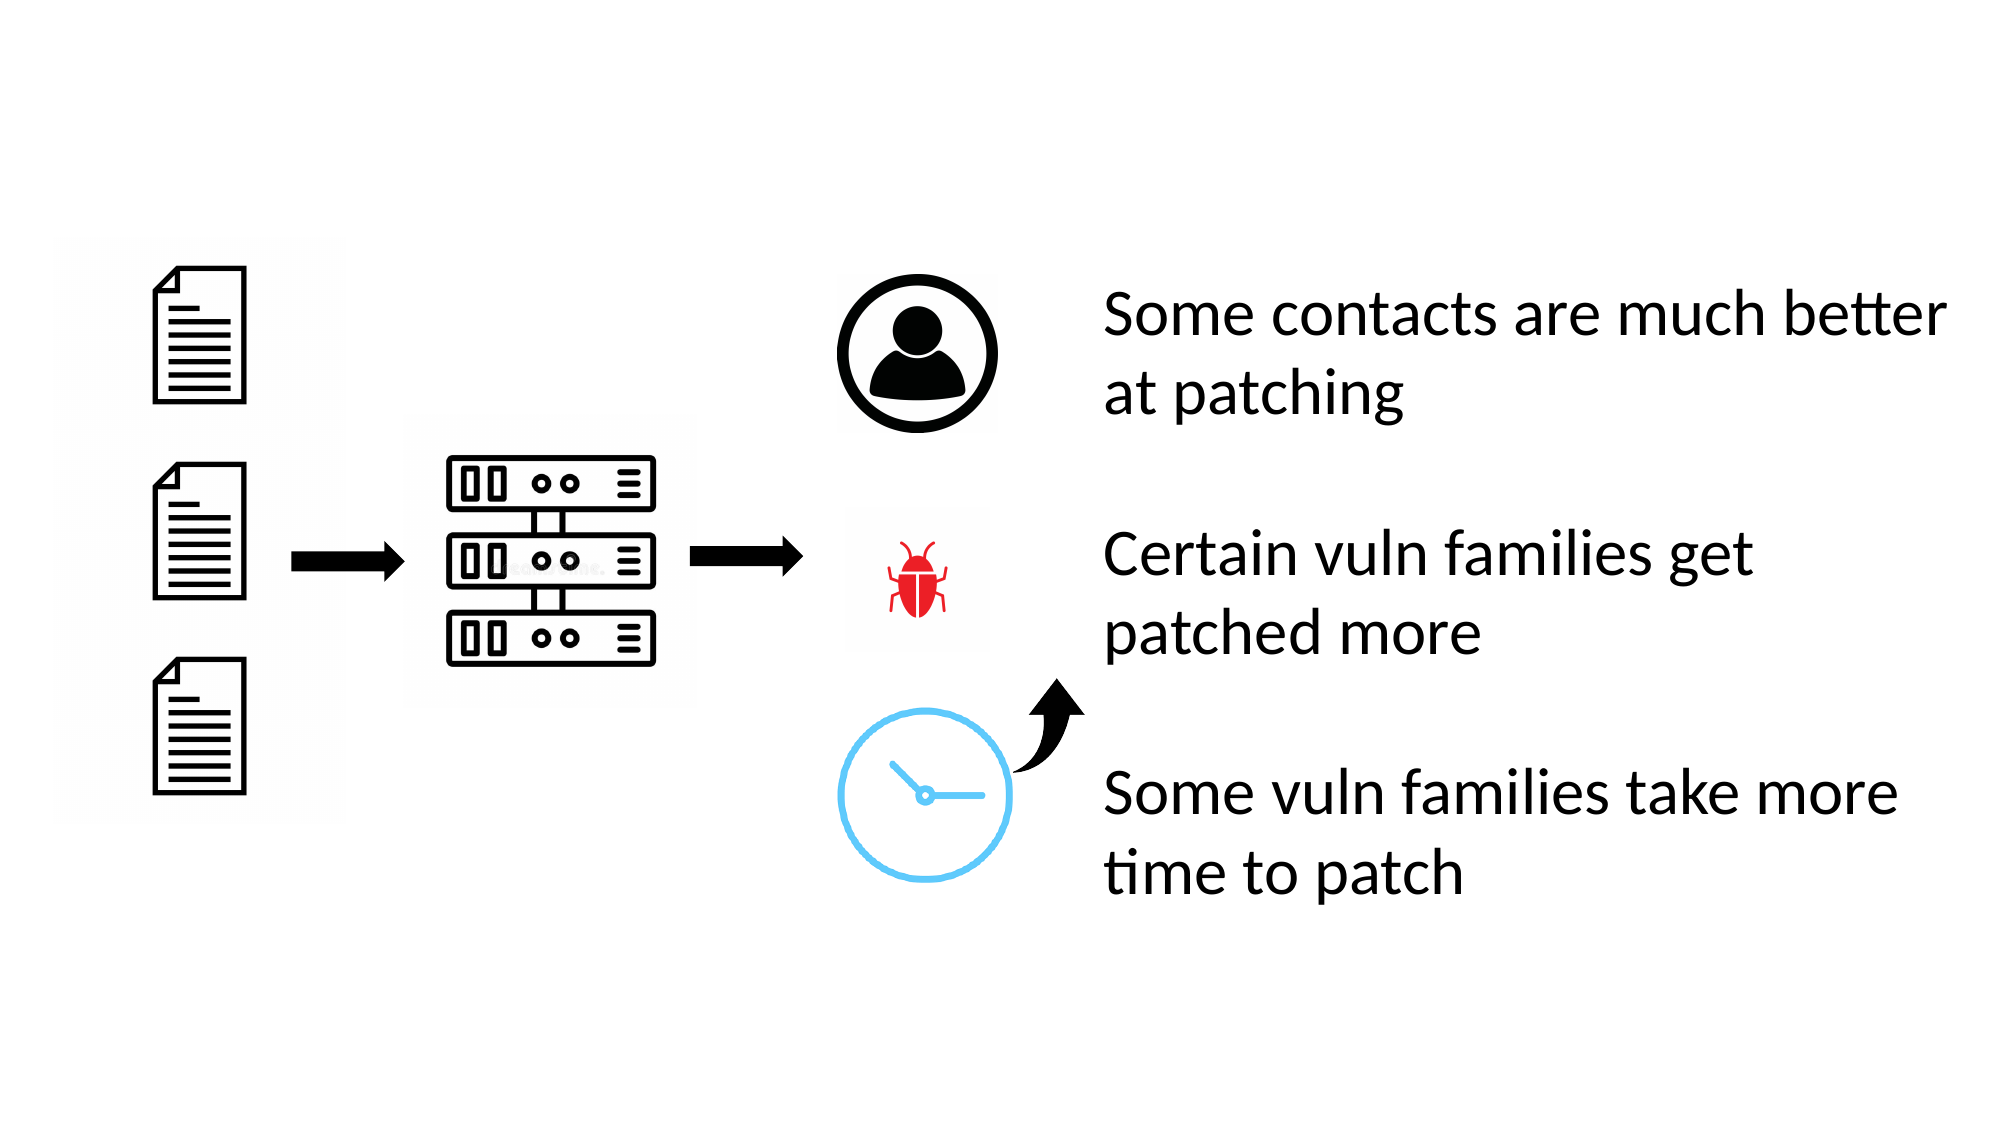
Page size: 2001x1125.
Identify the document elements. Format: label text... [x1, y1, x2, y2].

text_box [346, 540, 403, 582]
text_box [697, 535, 804, 577]
picture [845, 507, 990, 652]
picture [837, 274, 998, 434]
text_box Some contacts are much better at patching Certain vuln families get patched more Some vuln families take more time to patch [1089, 261, 2000, 916]
picture [53, 237, 346, 824]
picture [837, 678, 1095, 883]
picture [403, 414, 697, 708]
